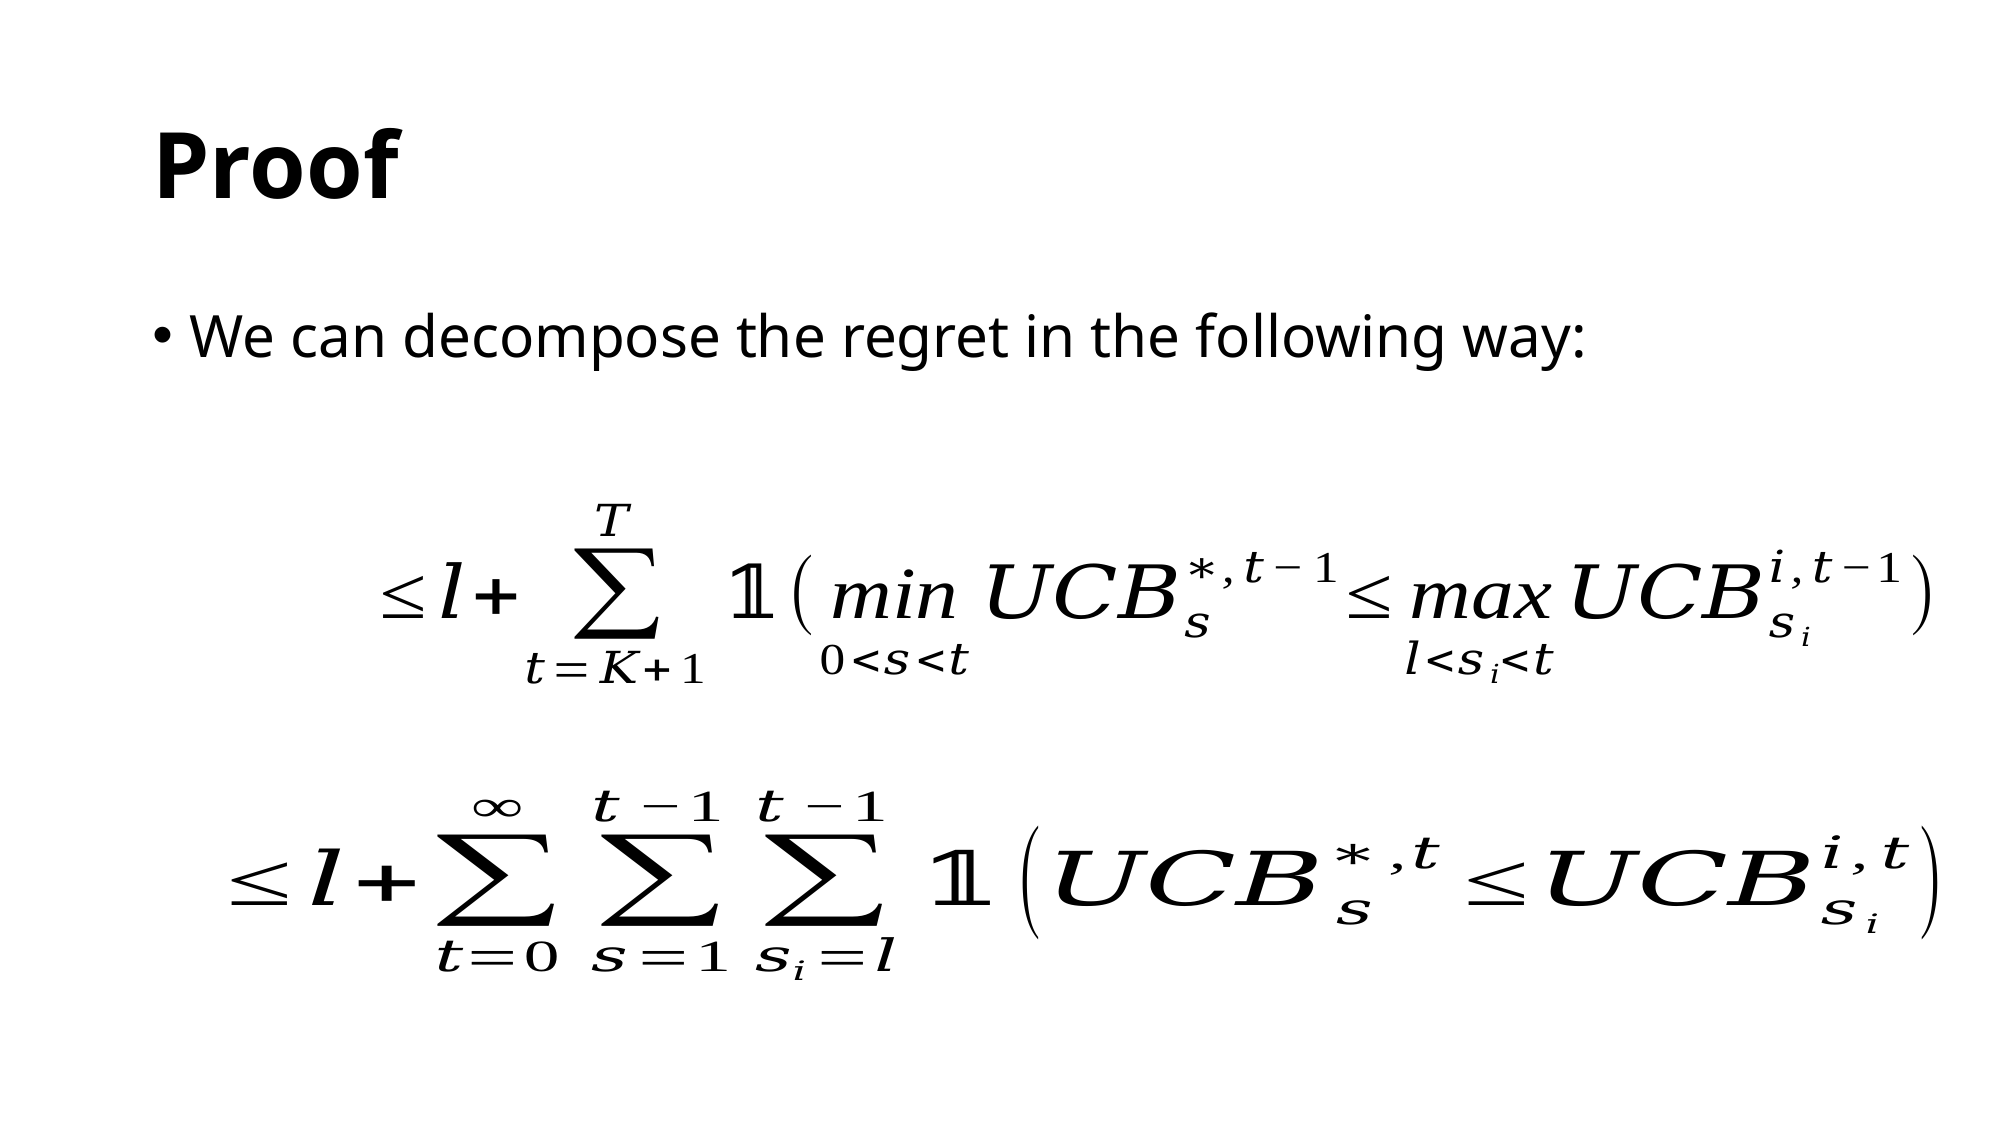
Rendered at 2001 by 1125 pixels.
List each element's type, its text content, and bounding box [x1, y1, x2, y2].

title Proof [137, 59, 1863, 278]
list We can decompose the regret in the following way: [137, 299, 1891, 1014]
